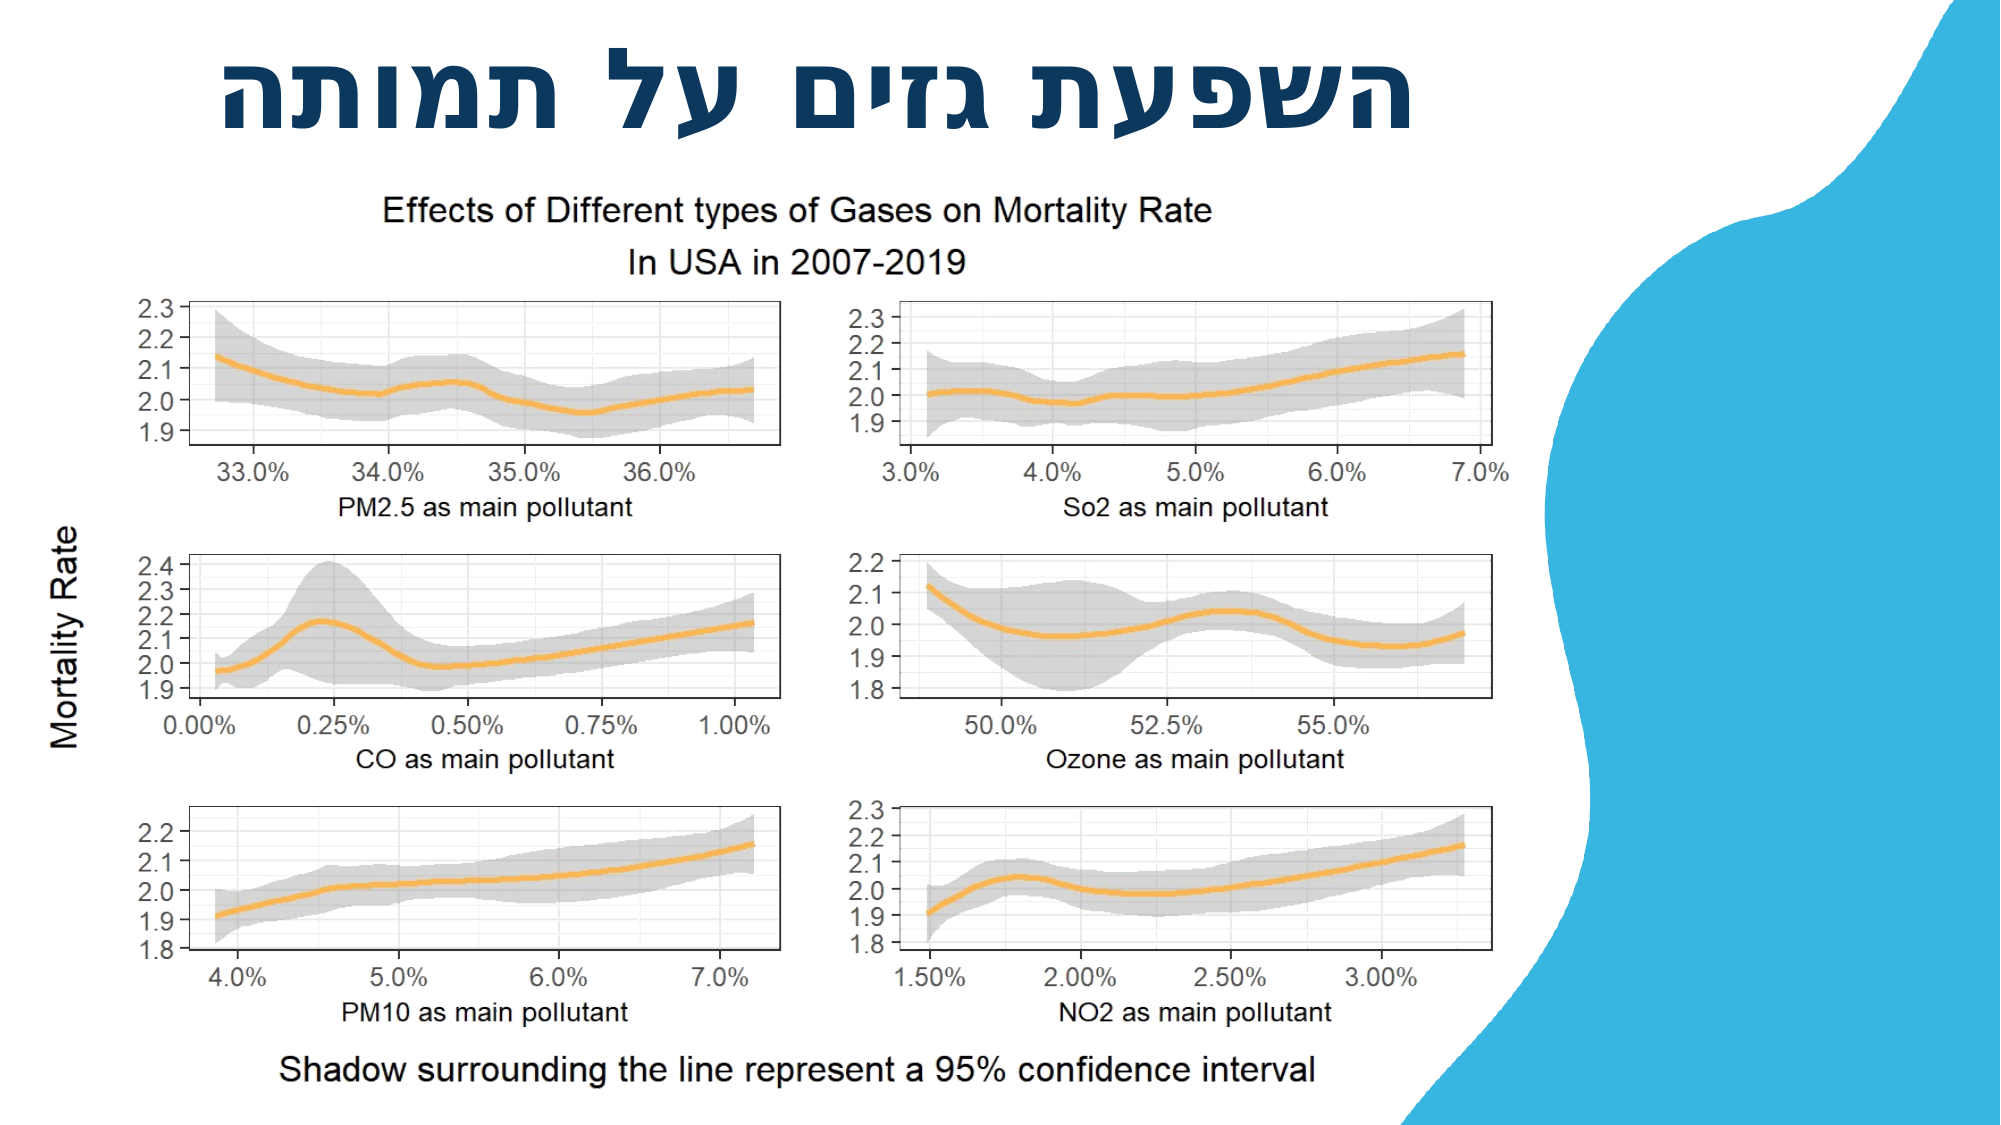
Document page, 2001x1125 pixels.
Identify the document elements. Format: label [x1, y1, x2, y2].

list [38, 184, 1509, 1093]
picture [0, 0, 2000, 1125]
